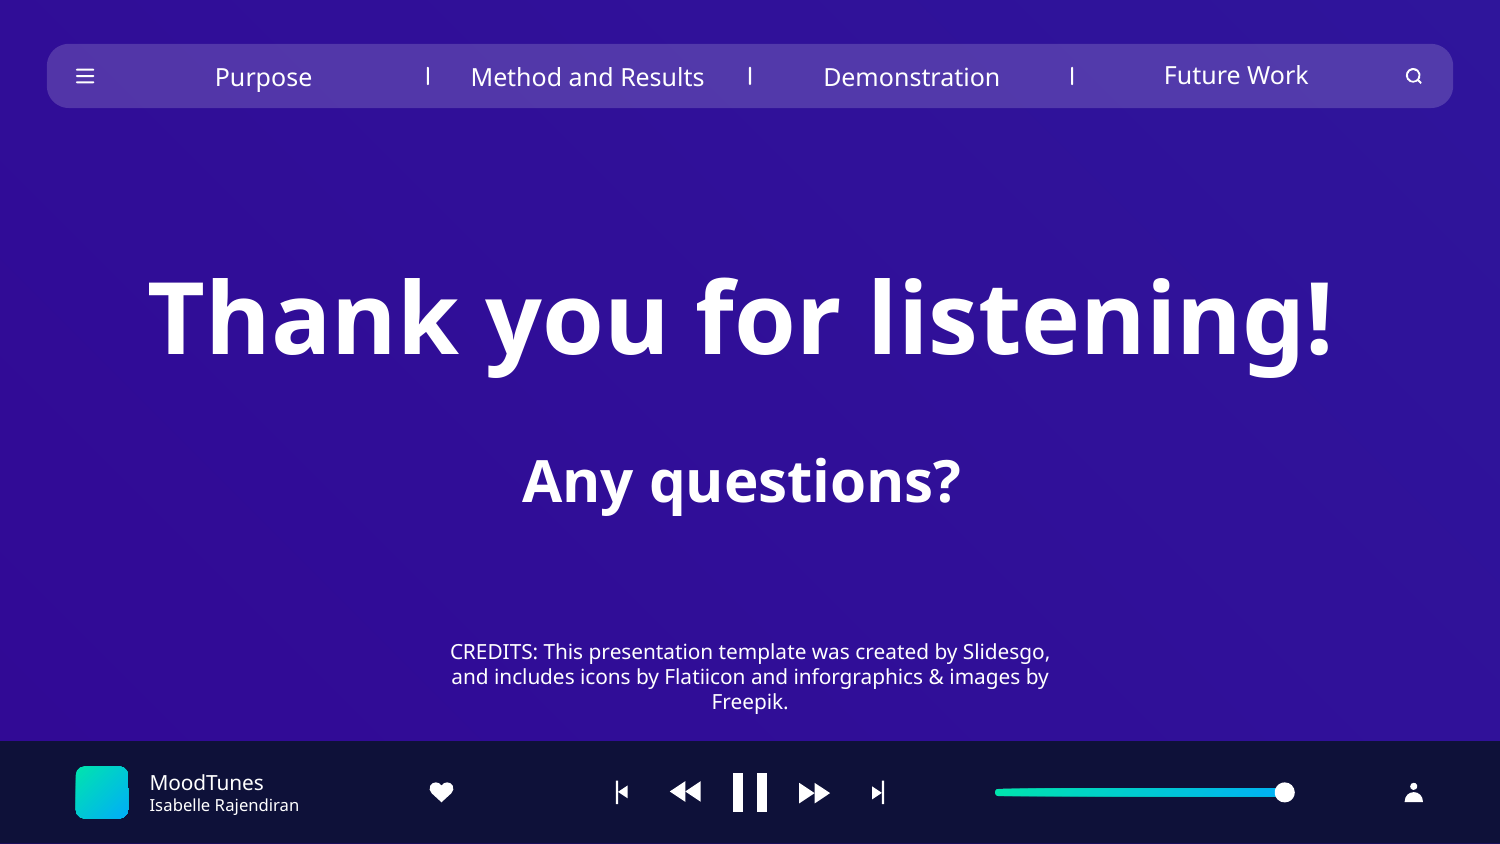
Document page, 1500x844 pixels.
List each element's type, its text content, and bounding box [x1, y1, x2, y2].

text_box Thank you for listening! Any questions? [64, 297, 1420, 471]
text_box MoodTunes Isabelle Rajendiran [134, 766, 392, 819]
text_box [994, 782, 1296, 803]
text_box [113, 48, 1387, 104]
text_box CREDITS: This presentation template was created by Slidesgo, and includes icons by Flatiicon and inforgraphics & images by Freepik. [413, 655, 1087, 697]
